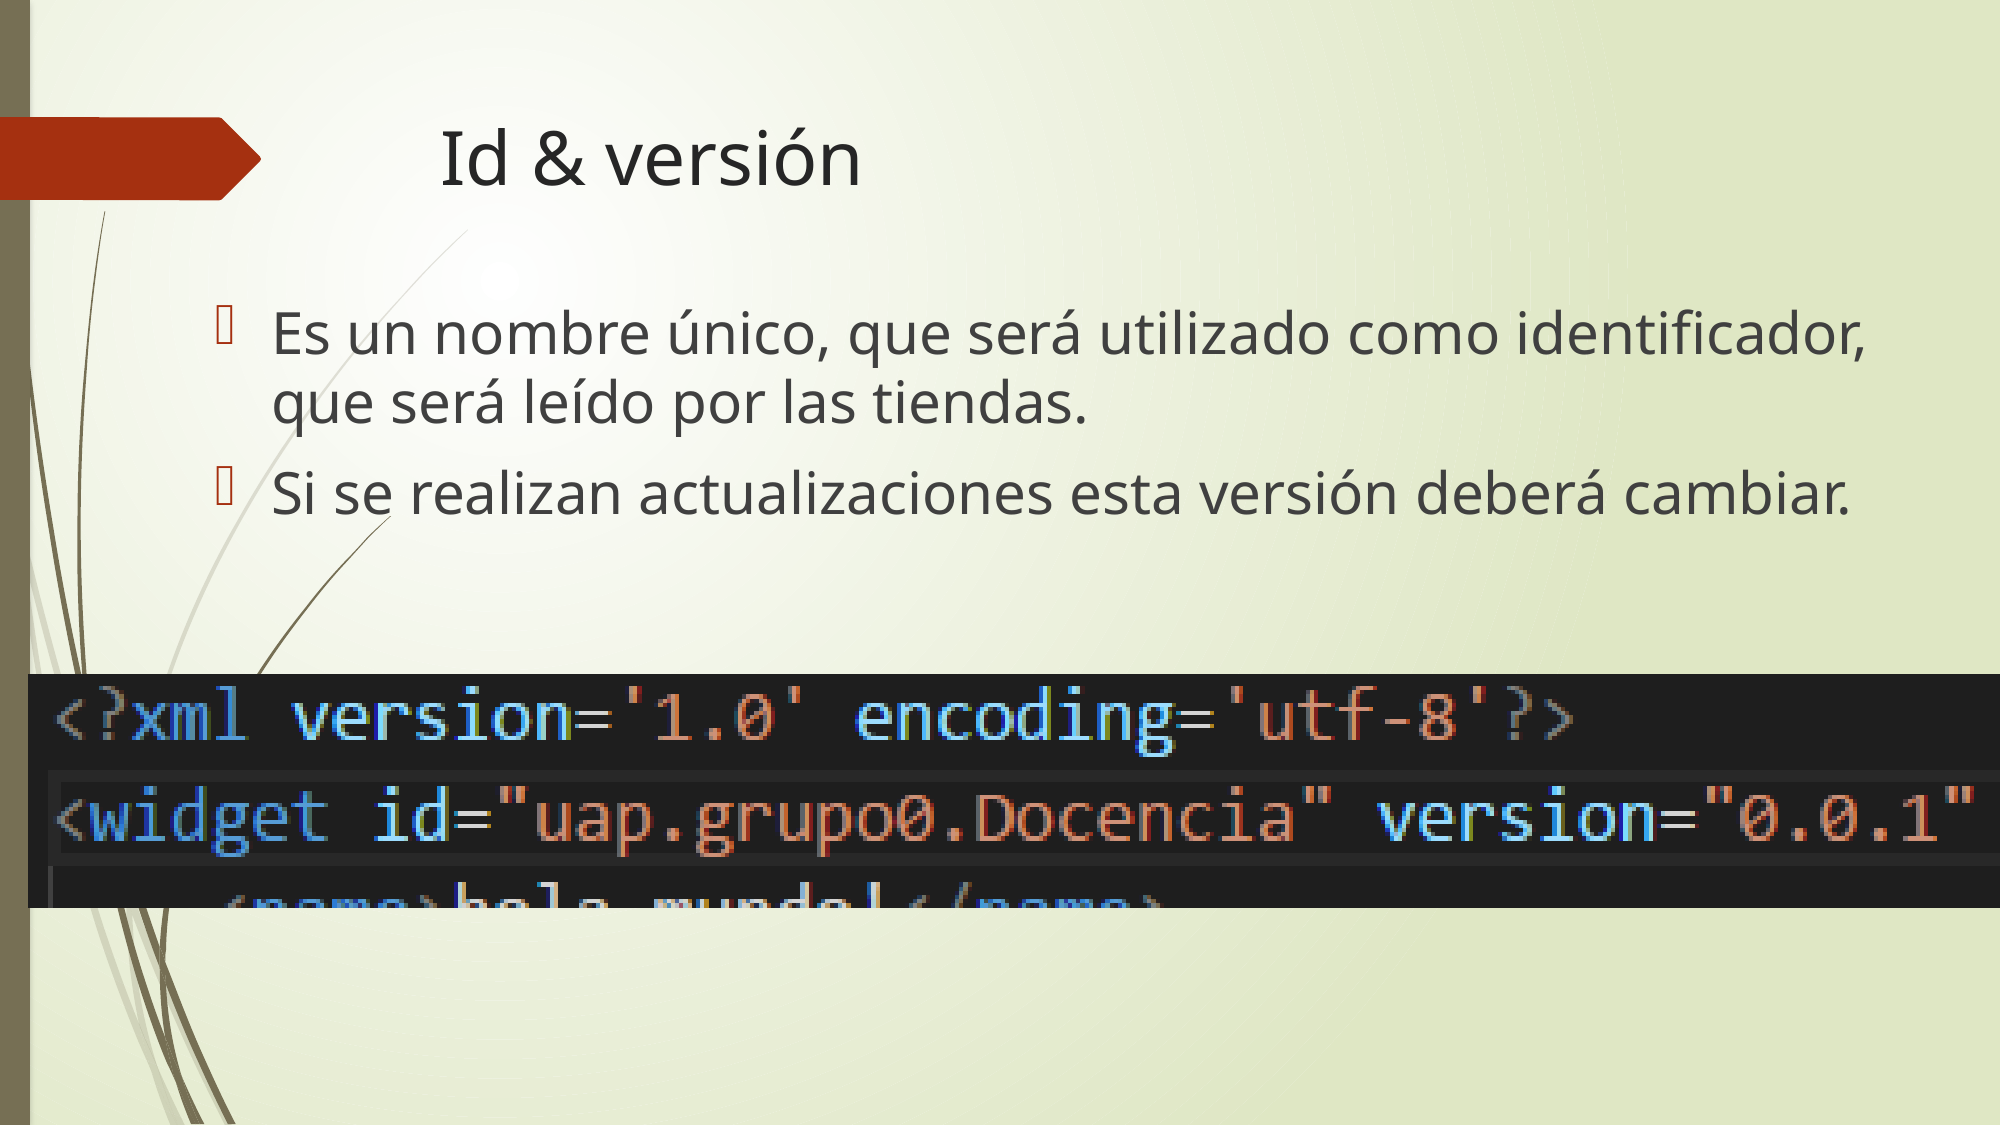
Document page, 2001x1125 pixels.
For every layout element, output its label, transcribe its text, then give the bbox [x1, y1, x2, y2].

picture [28, 673, 2000, 909]
list Es un nombre único, que será utilizado como identificador, que será leído por las tiendas. Si se realizan actualizaciones esta versión deberá cambiar. [199, 288, 1967, 672]
title Id & versión [425, 102, 1886, 223]
